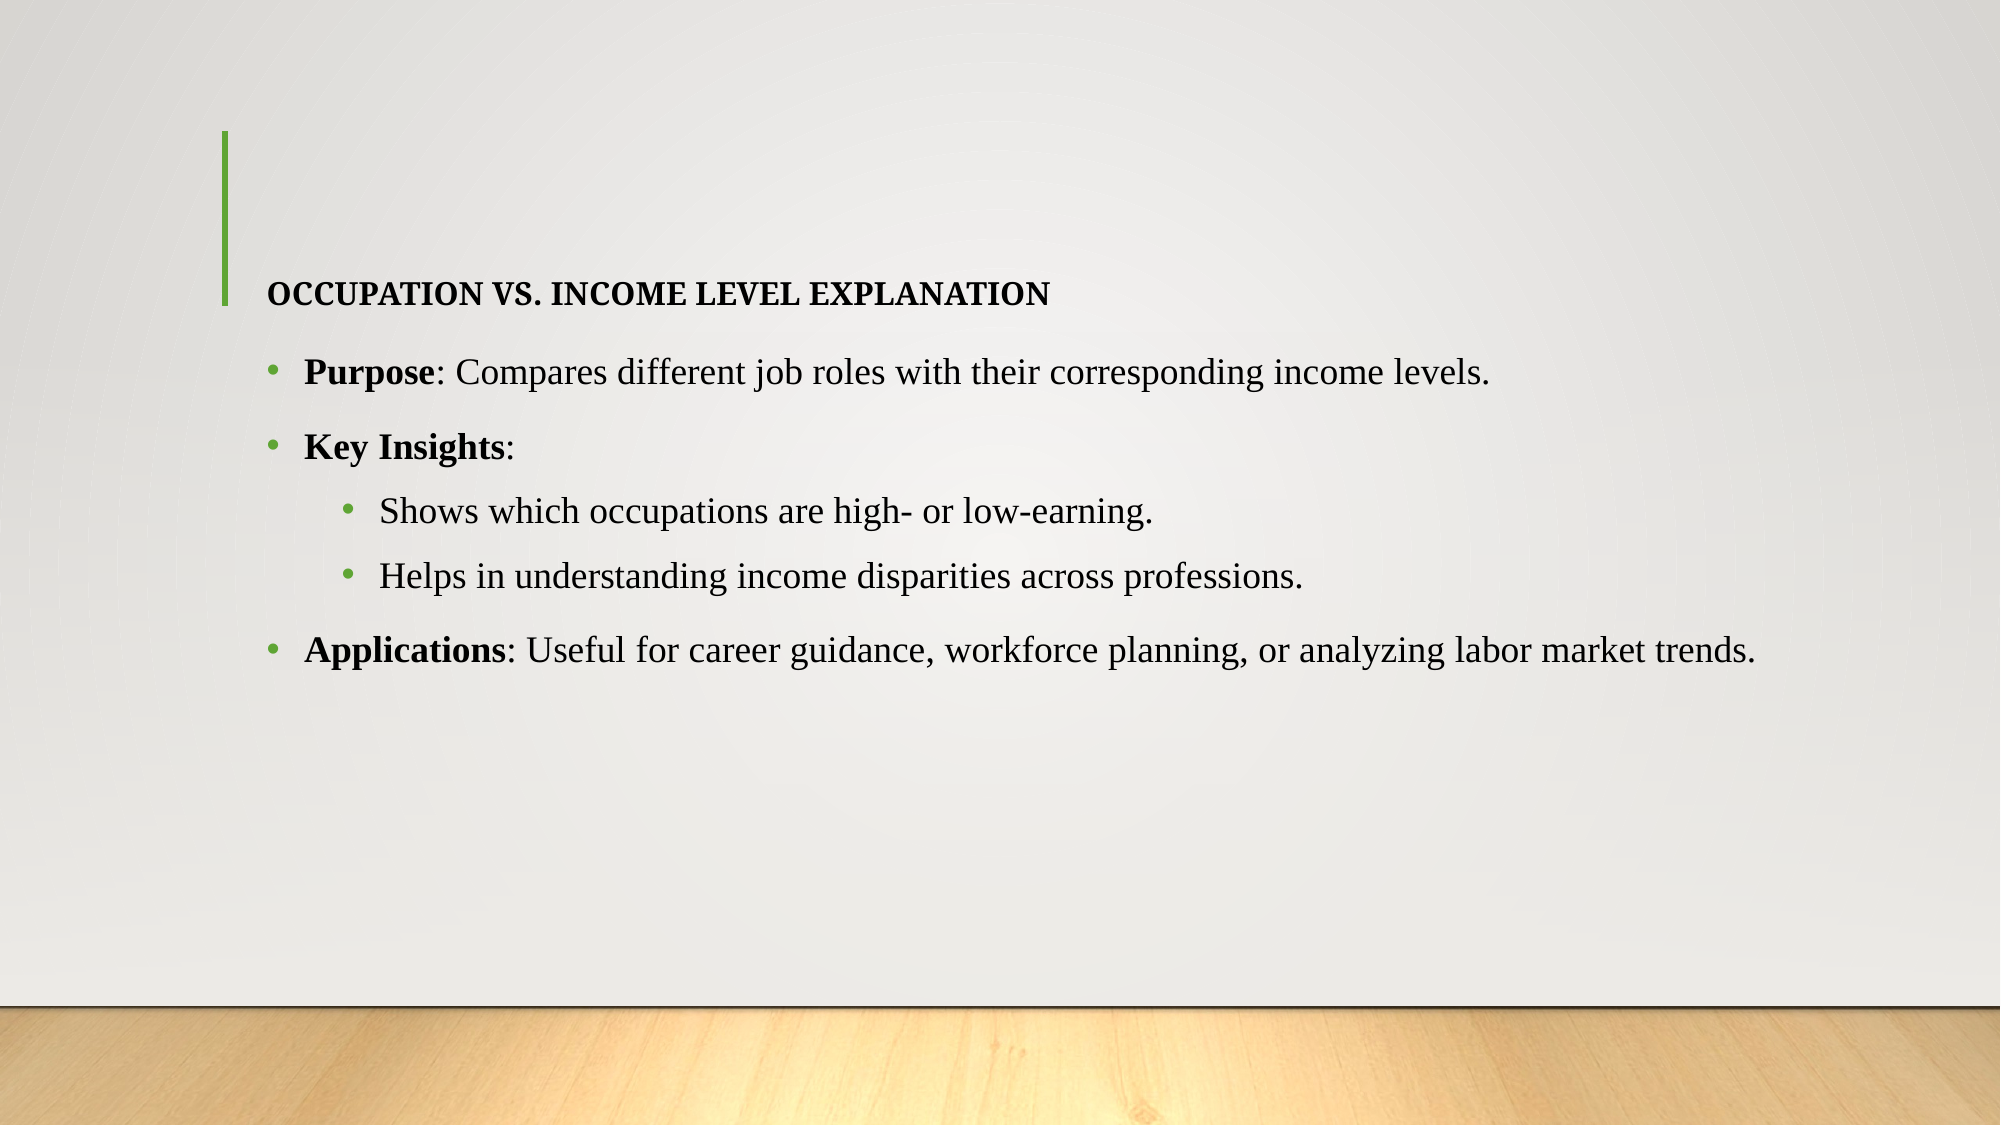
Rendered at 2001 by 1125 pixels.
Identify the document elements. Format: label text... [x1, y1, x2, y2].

picture [0, 1006, 2000, 1125]
title OCCUPATION VS. INCOME LEVEL EXPLANATION [251, 268, 1814, 330]
list Purpose: Compares different job roles with their corresponding income levels. Key Insights: Shows which occupations are high- or low-earning. Helps in understanding income disparities across professions. Applications: Useful for career guidance, workforce planning, or analyzing labor market trends. [251, 330, 1814, 897]
